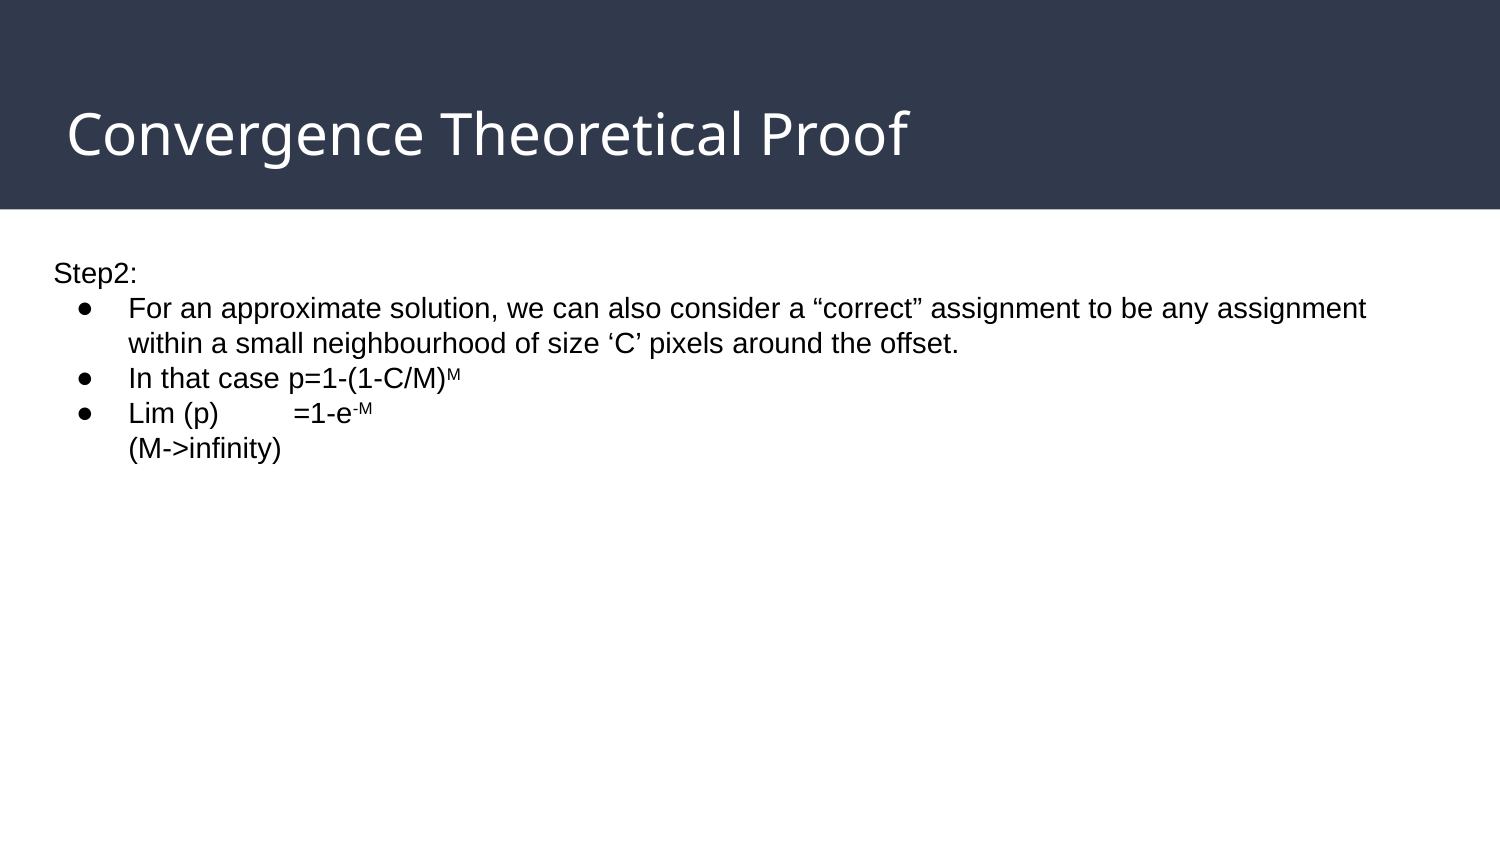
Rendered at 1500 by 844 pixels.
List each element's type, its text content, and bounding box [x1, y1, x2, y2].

text_box Step2: For an approximate solution, we can also consider a “correct” assignment to be any assignment within a small neighbourhood of size ‘C’ pixels around the offset. In that case p=1-(1-C/M)M Lim (p) =1-e-M (M->infinity) [38, 239, 1449, 779]
title Convergence Theoretical Proof [51, 82, 1449, 185]
